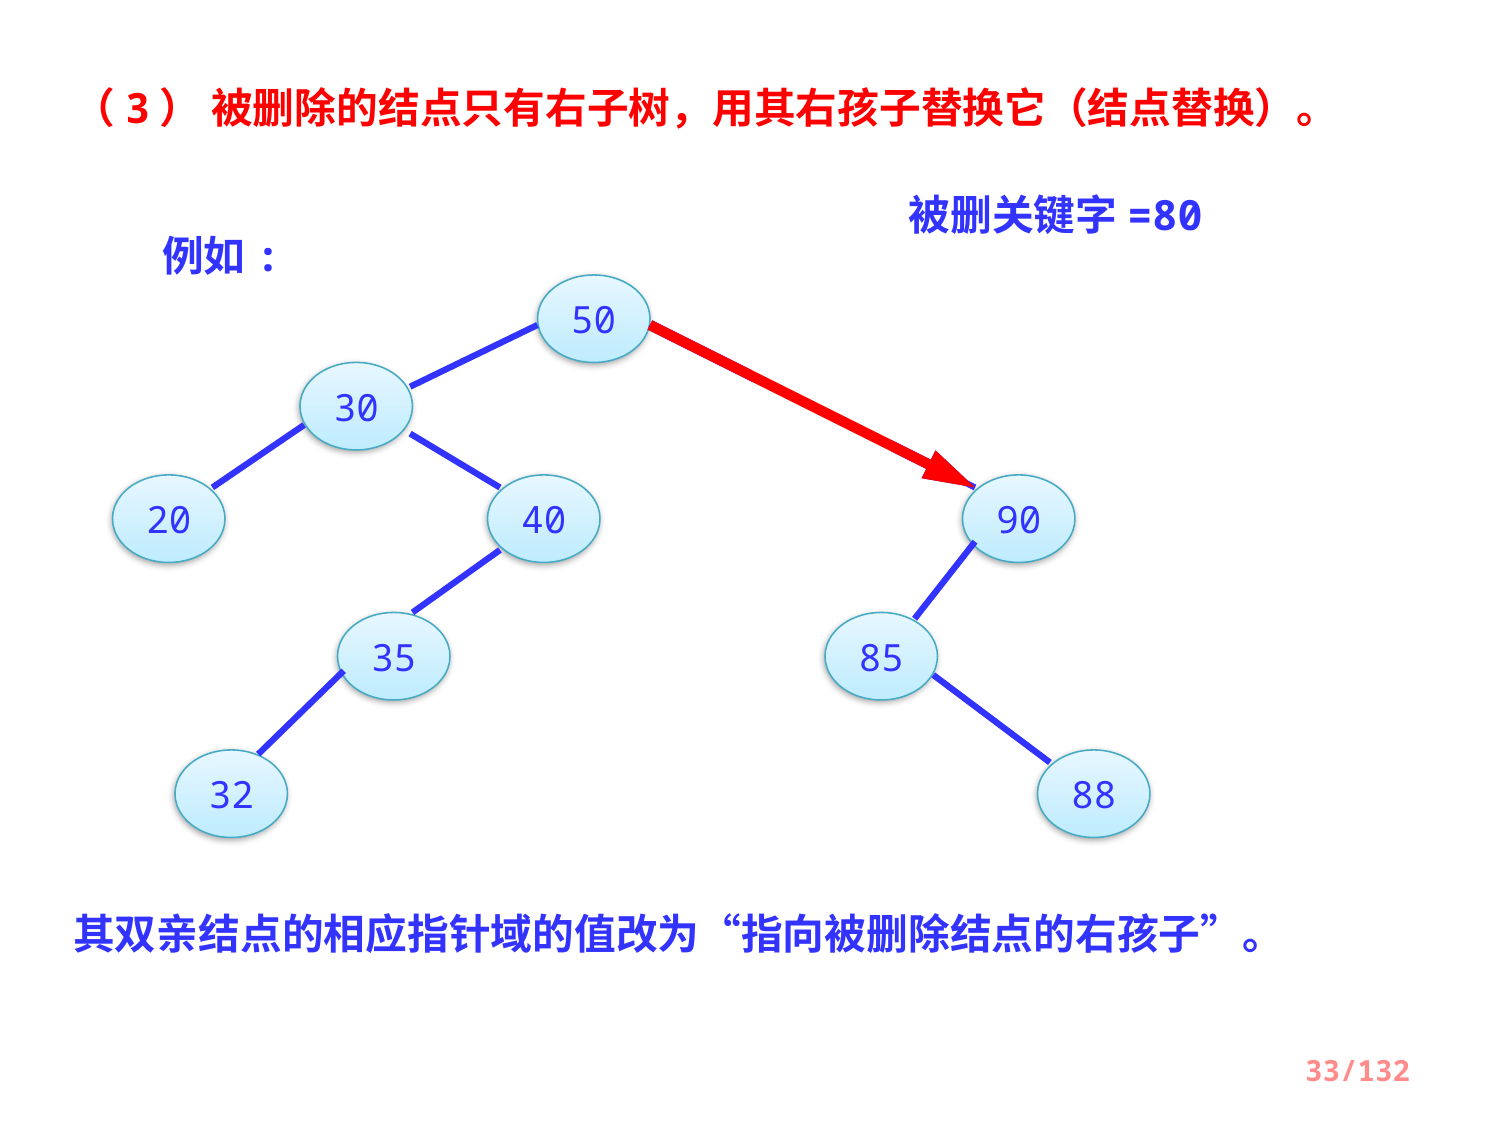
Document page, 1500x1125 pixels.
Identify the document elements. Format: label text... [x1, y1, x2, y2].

text_box （3） 被删除的结点只有右子树，用其右孩子替换它（结点替换）。 [58, 64, 1372, 140]
text_box 85 [824, 611, 939, 701]
text_box 35 [336, 611, 451, 701]
text_box 20 [111, 474, 226, 564]
text_box 其双亲结点的相应指针域的值改为“指向被删除结点的右孩子”。 [58, 890, 1313, 966]
text_box 50 [536, 274, 651, 364]
text_box 32 [174, 749, 289, 839]
text_box [753, 378, 891, 463]
text_box 被删关键字=80 [894, 181, 1218, 247]
text_box [649, 324, 974, 488]
text_box [753, 350, 891, 444]
slide_number 33/132 [1074, 1042, 1425, 1103]
text_box 40 [486, 474, 601, 564]
text_box 88 [1036, 749, 1151, 839]
text_box 例如: [147, 222, 296, 288]
text_box 90 [961, 474, 1076, 564]
text_box 30 [299, 361, 414, 451]
